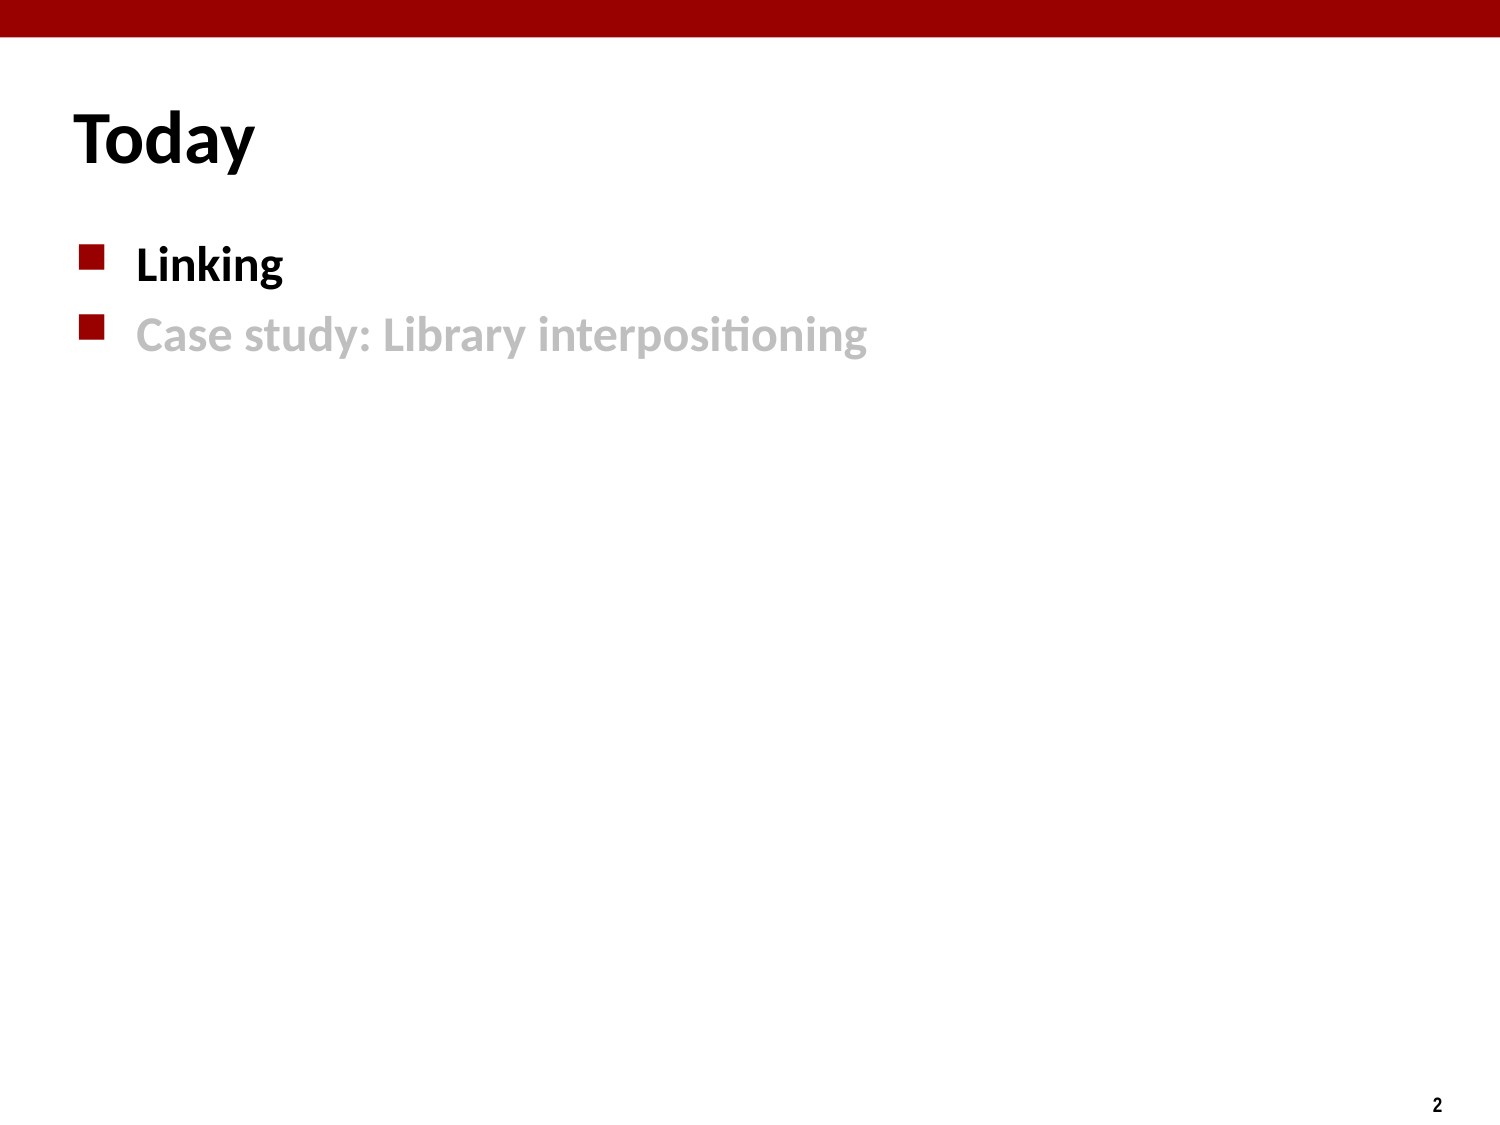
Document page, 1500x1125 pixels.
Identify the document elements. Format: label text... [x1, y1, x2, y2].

list Linking Case study: Library interpositioning [64, 223, 1361, 1040]
title Today [58, 71, 1305, 197]
